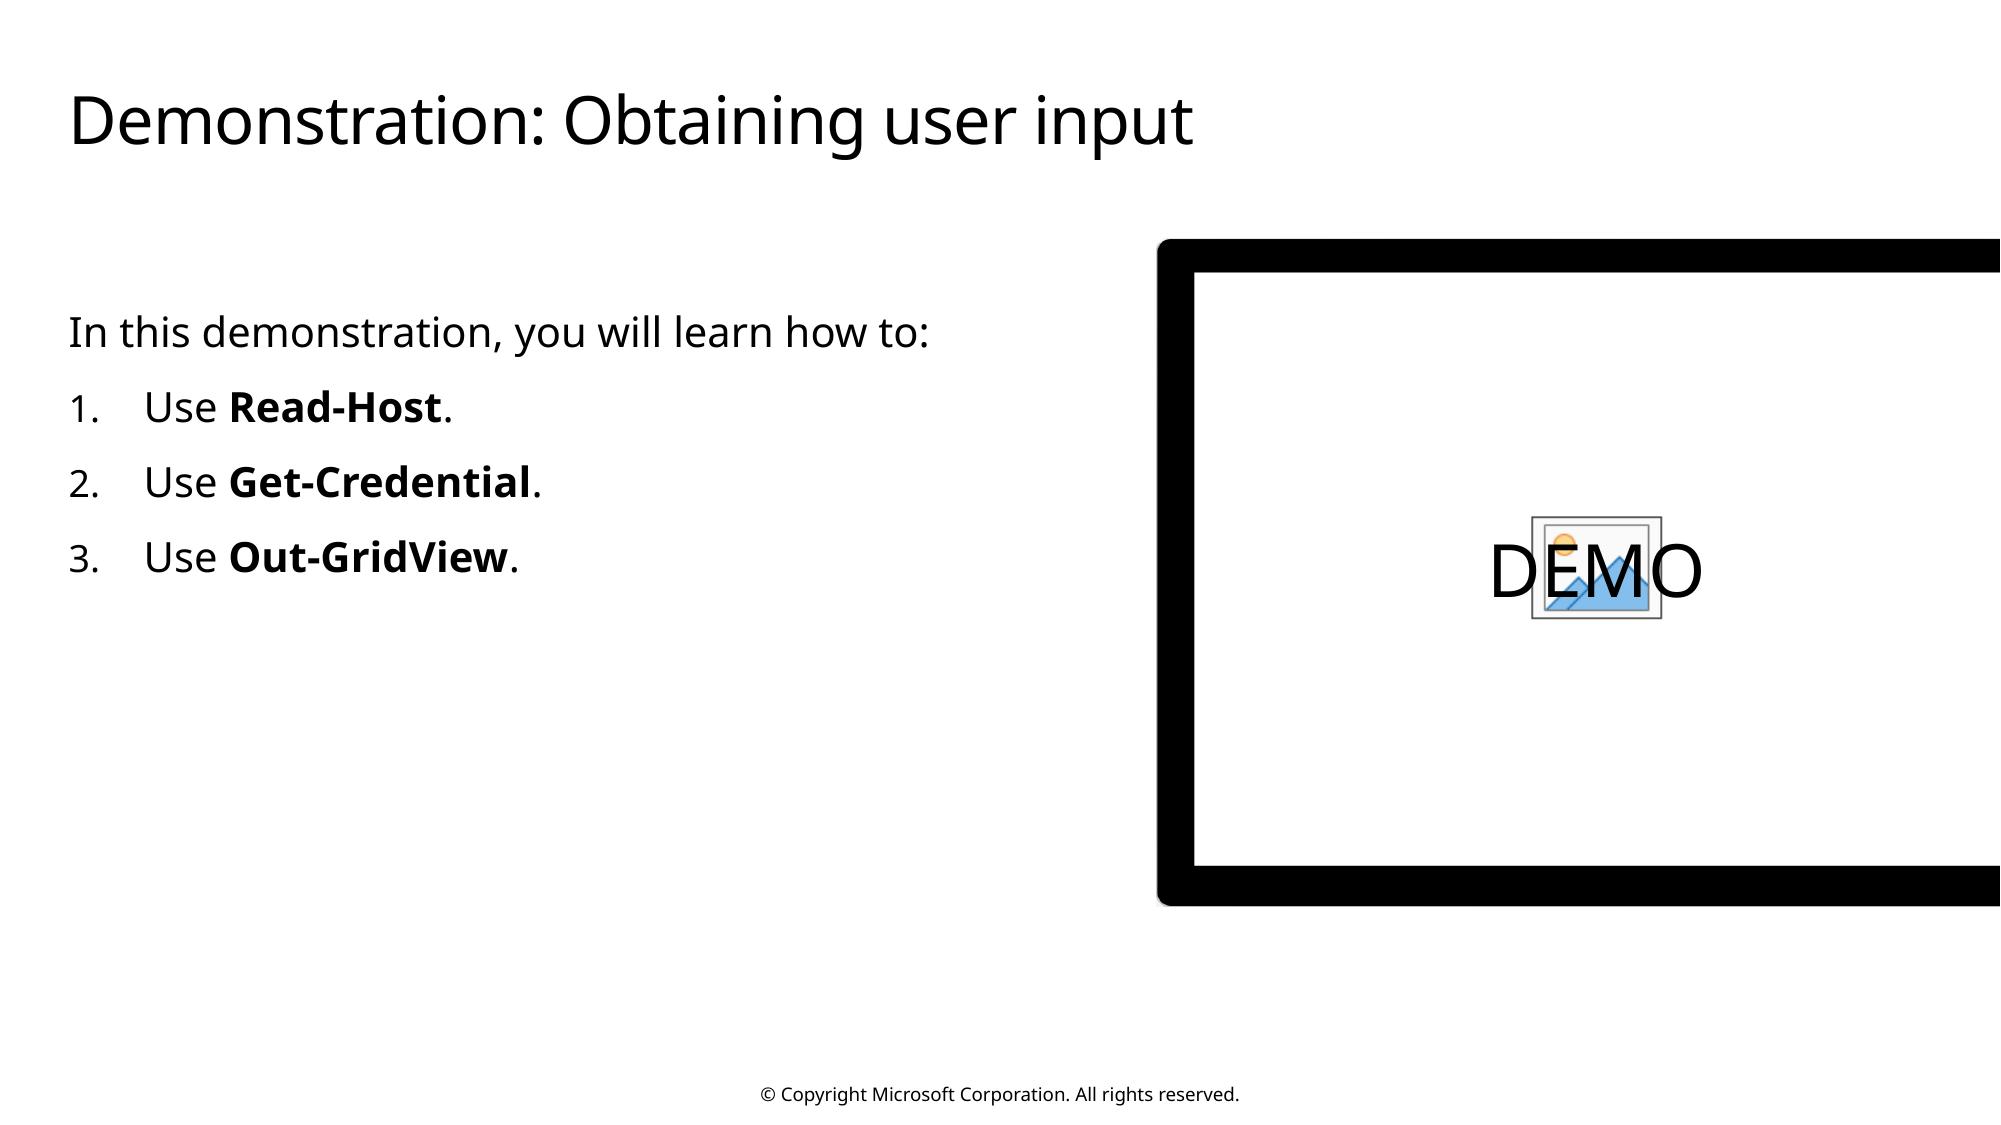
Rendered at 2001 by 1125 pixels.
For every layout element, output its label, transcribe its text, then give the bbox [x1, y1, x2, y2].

list In this demonstration, you will learn how to: Use Read-Host. Use Get-Credential. Use Out-GridView. [68, 298, 1121, 668]
picture [1156, 238, 2000, 907]
title Demonstration: Obtaining user input [68, 72, 1930, 192]
